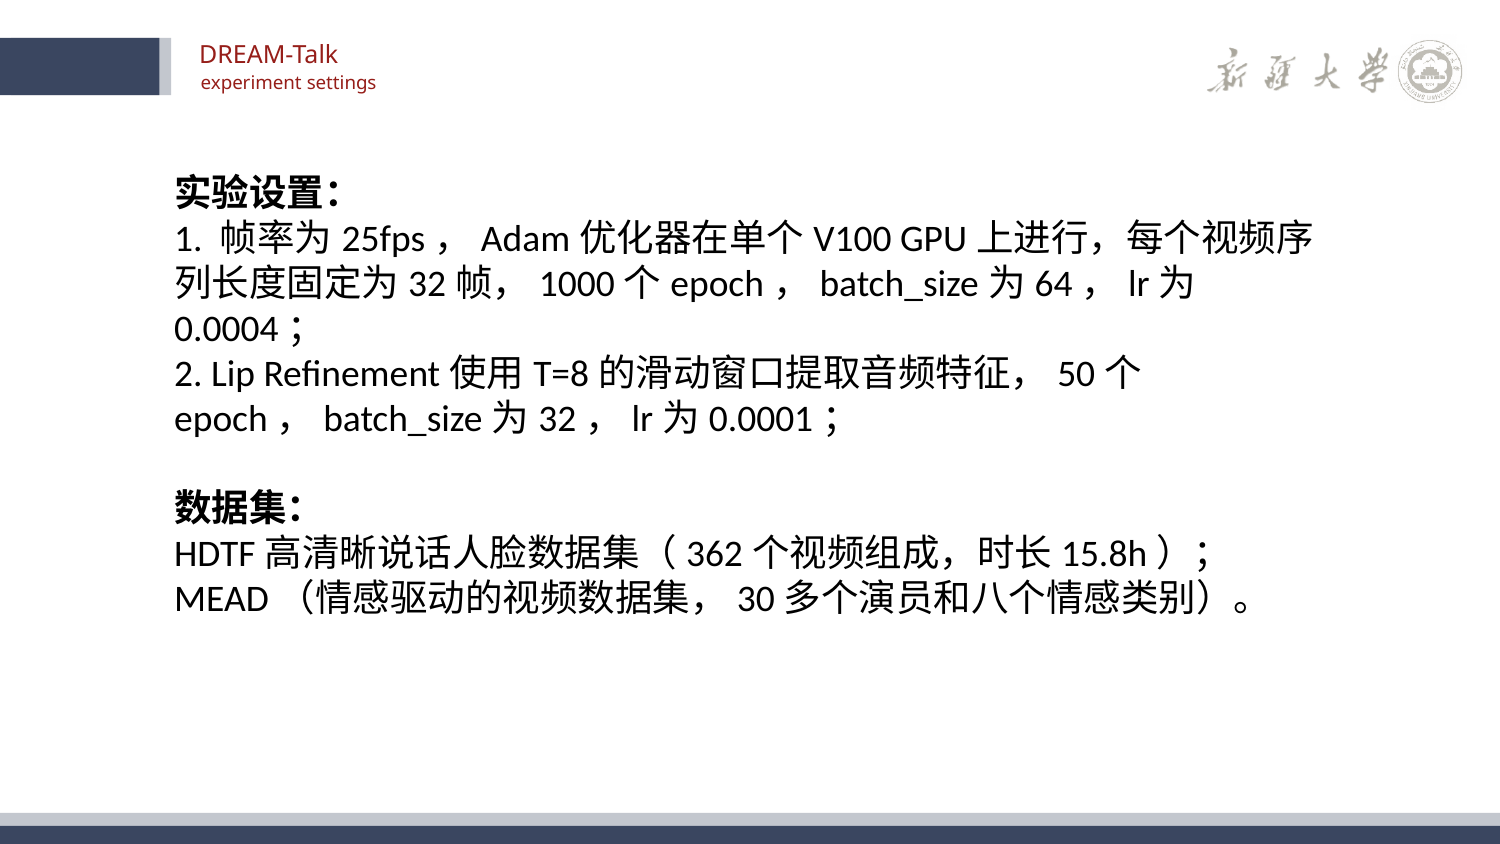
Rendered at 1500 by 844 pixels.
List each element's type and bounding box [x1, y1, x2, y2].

text_box [0, 33, 1500, 844]
